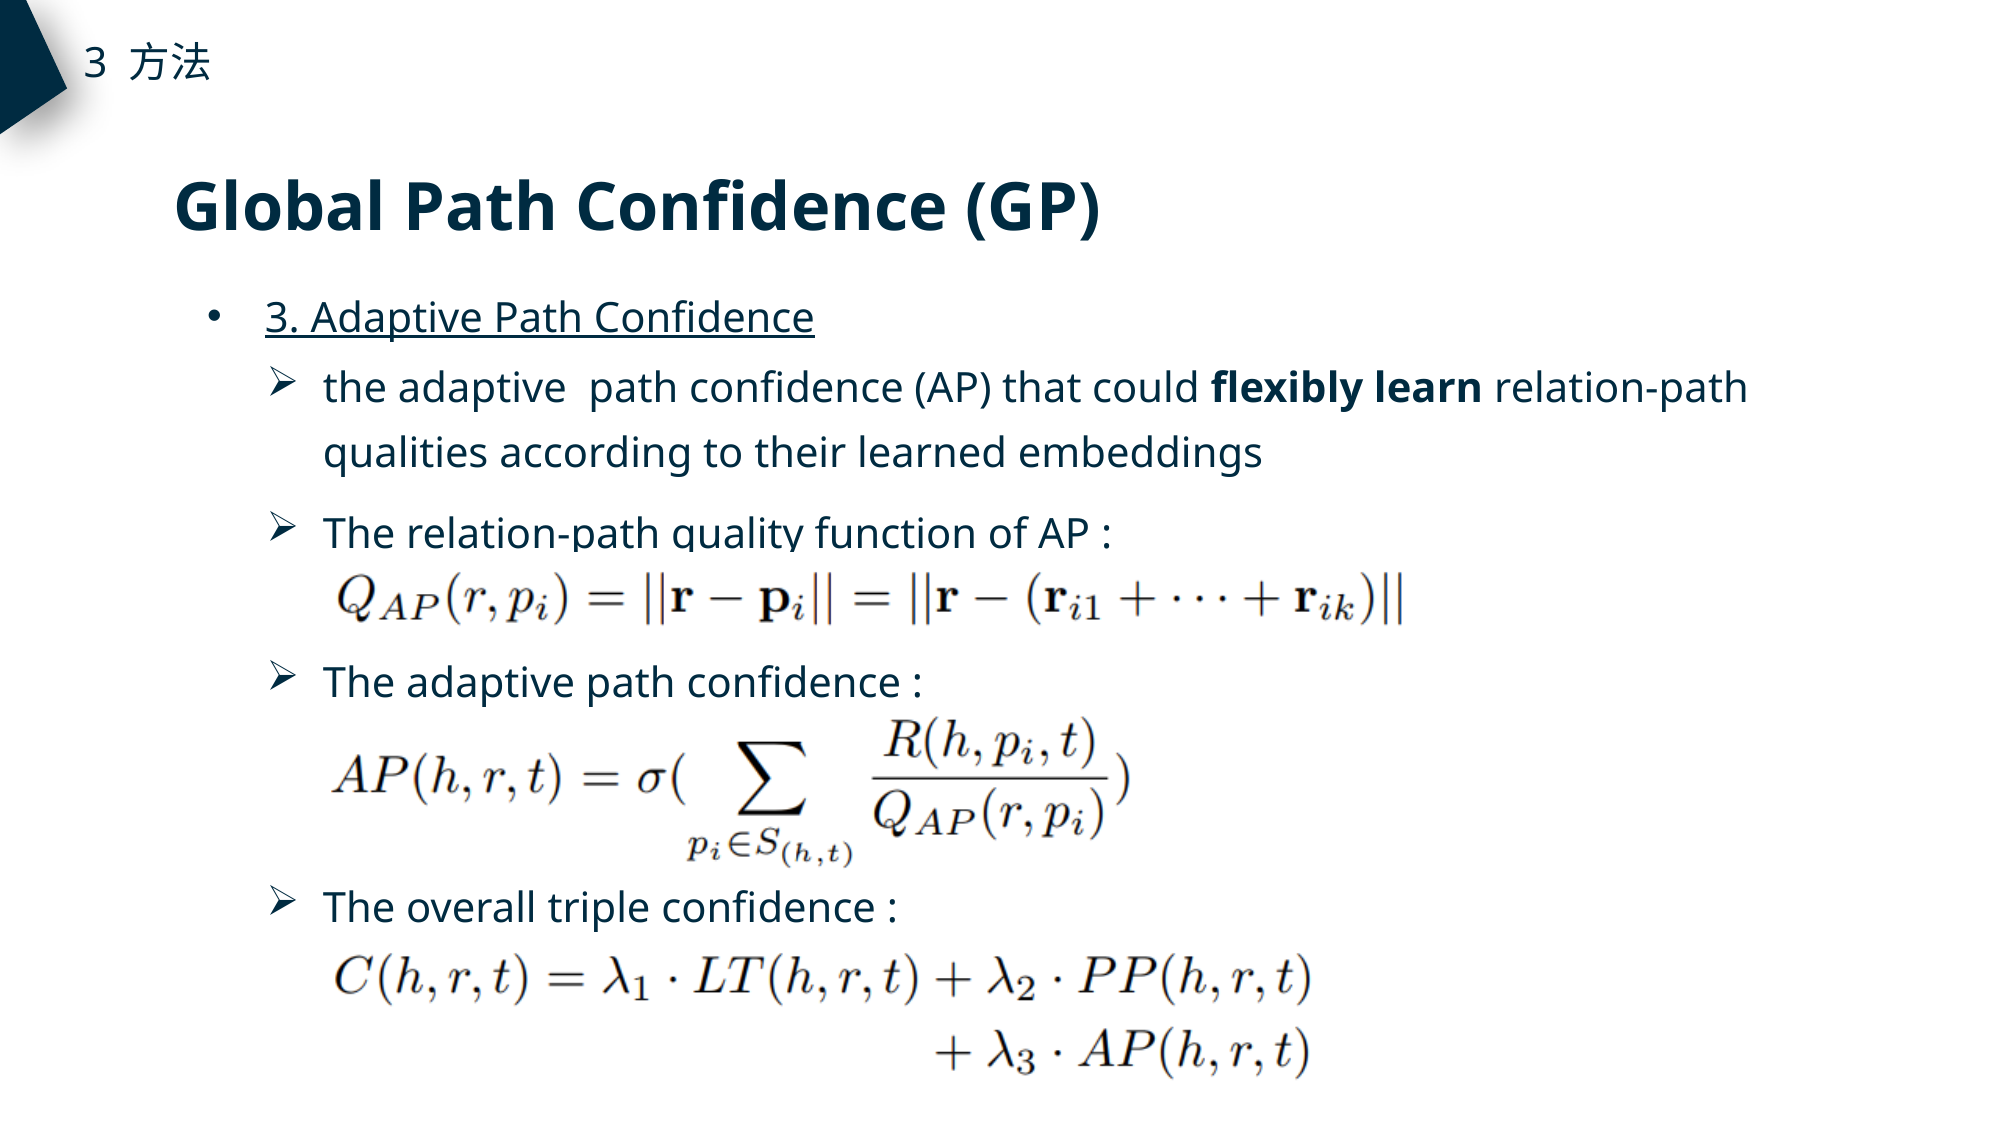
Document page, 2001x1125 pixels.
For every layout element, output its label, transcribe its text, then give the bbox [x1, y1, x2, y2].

text_box the adaptive path confidence (AP) that could flexibly learn relation-path qualities according to their learned embeddings [251, 338, 1887, 484]
picture [331, 709, 1131, 871]
text_box [0, 0, 68, 135]
picture [331, 941, 1316, 1085]
text_box 3 方法 [68, 28, 227, 144]
text_box The adaptive path confidence : [251, 633, 1887, 714]
text_box 3. Adaptive Path Confidence [192, 267, 1946, 348]
text_box Global Path Confidence (GP) [158, 156, 1808, 252]
text_box The relation-path quality function of AP : [251, 484, 1887, 564]
picture [331, 552, 1411, 634]
text_box The overall triple confidence : [251, 858, 1887, 938]
